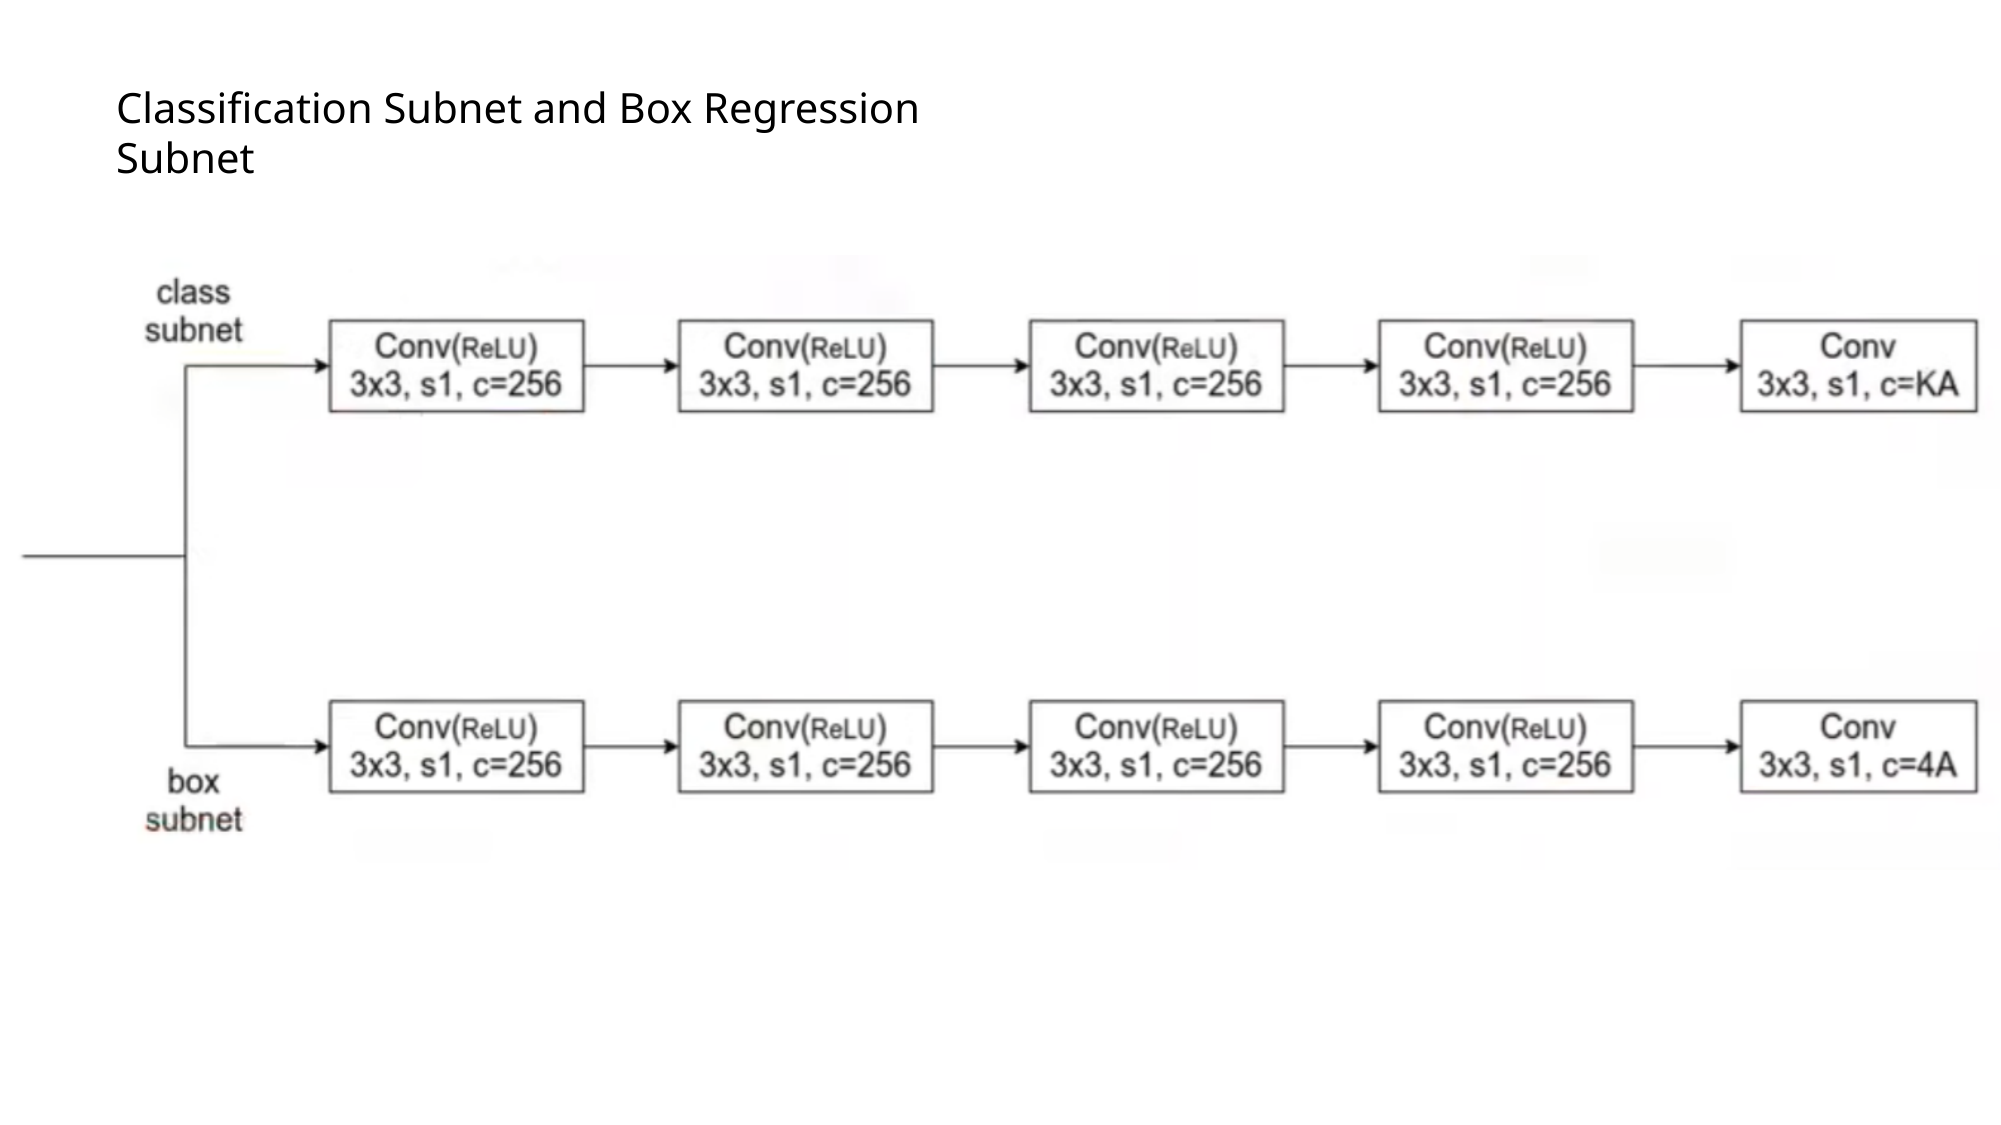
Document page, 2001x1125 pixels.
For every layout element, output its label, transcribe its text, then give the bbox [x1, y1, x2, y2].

text_box Classification Subnet and Box Regression Subnet [101, 74, 1000, 190]
picture [0, 255, 2000, 870]
